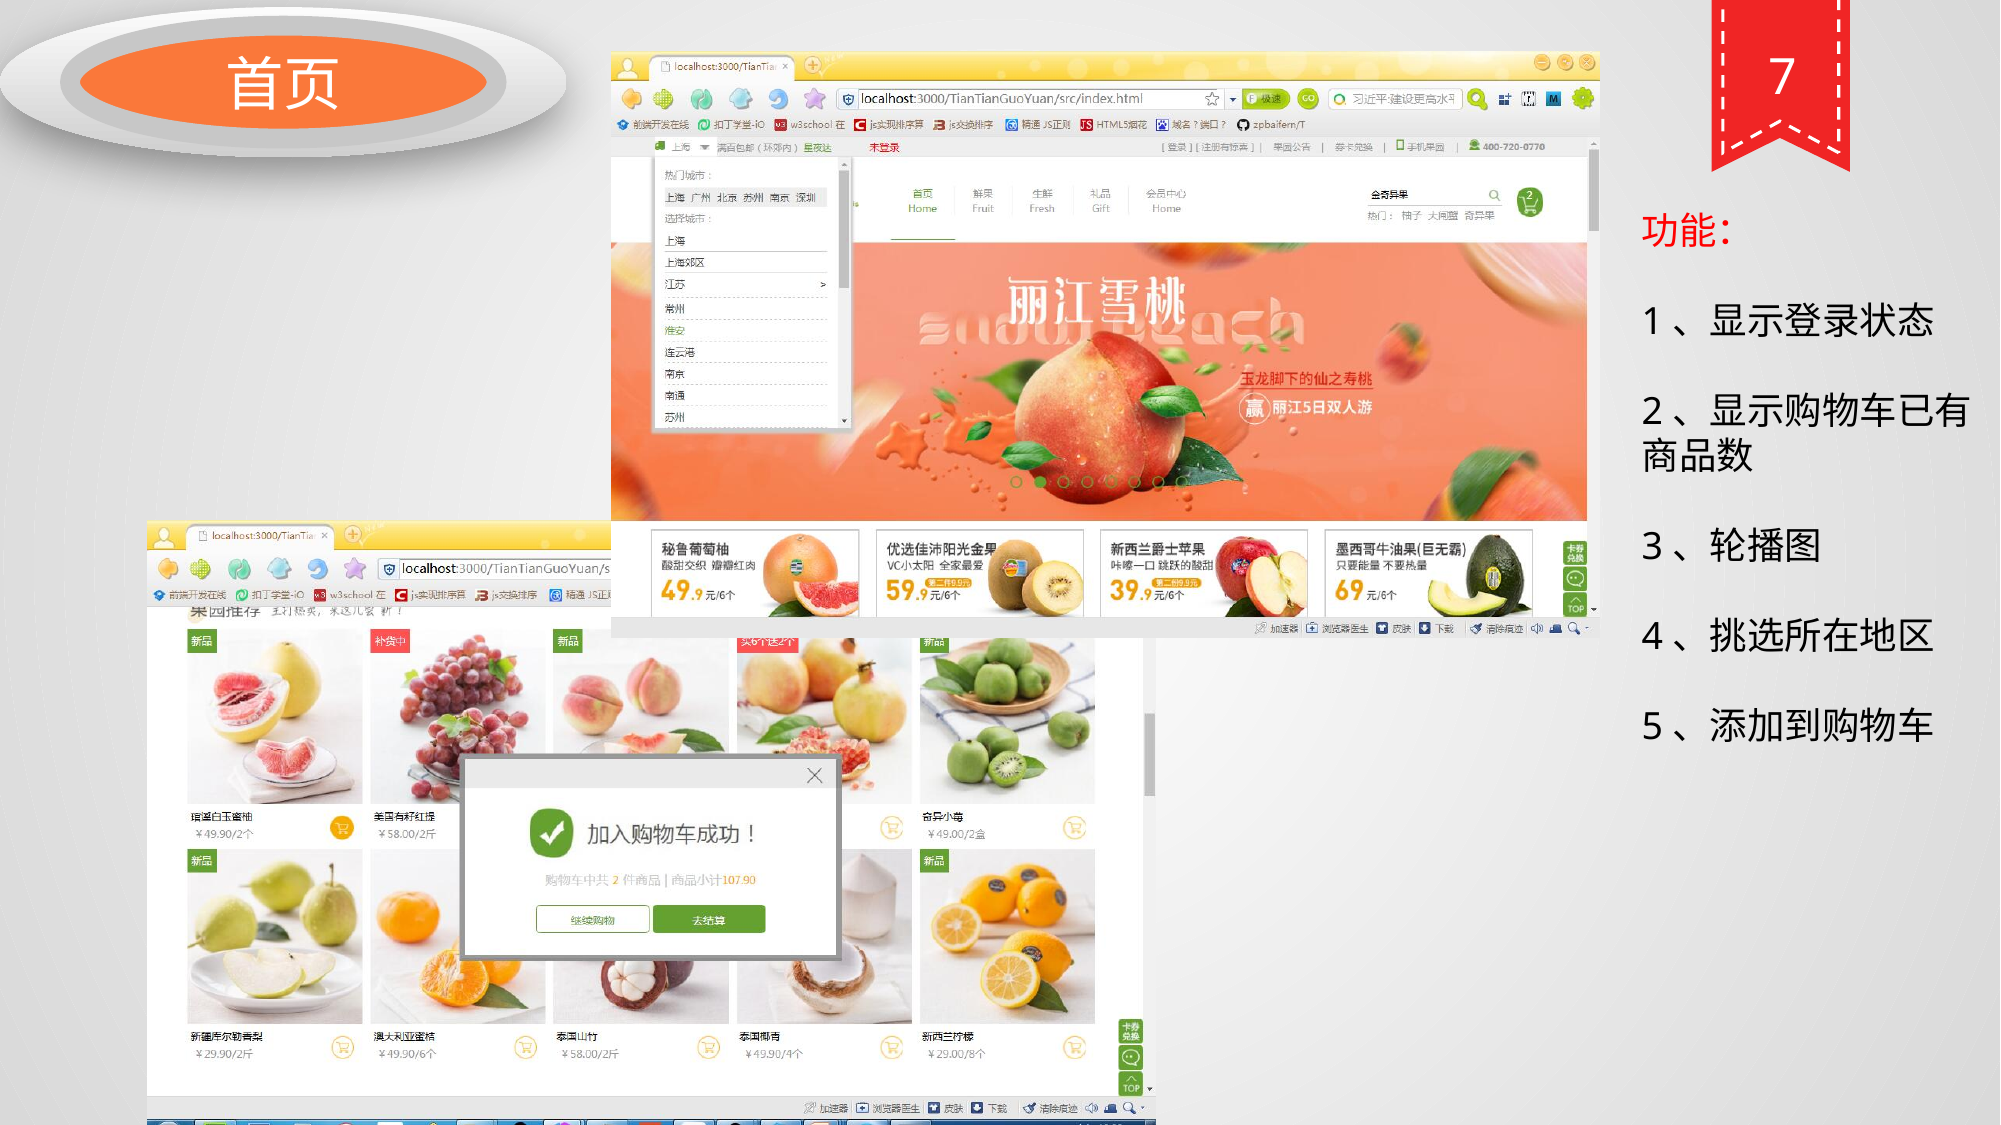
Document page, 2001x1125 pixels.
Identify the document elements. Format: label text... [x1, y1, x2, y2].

text_box 功能： 1、显示登录状态 2、显示购物车已有 商品数 3、轮播图 4、挑选所在地区 5、添加到购物车 [1626, 199, 1987, 755]
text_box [1711, 0, 1850, 172]
picture [147, 51, 1600, 1125]
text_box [0, 7, 567, 158]
